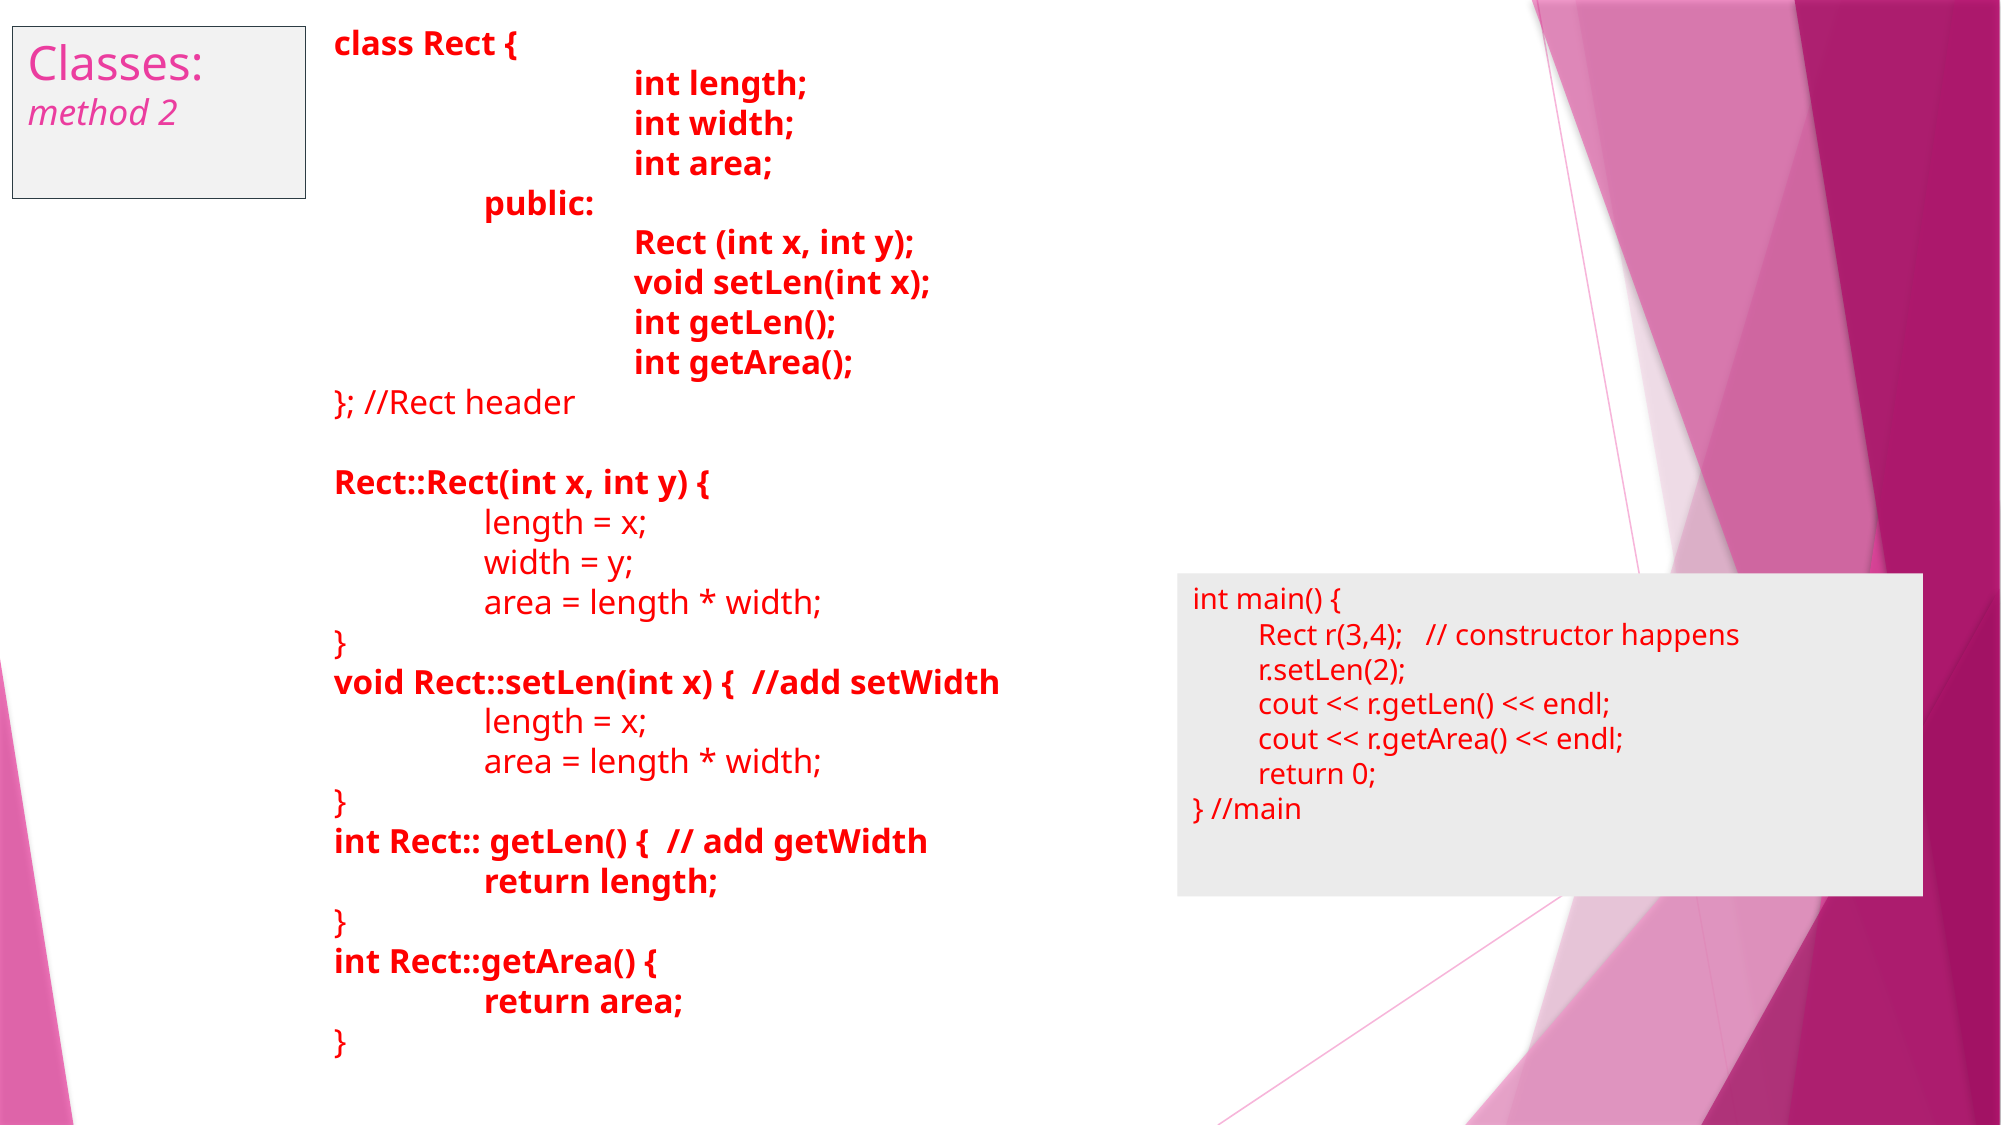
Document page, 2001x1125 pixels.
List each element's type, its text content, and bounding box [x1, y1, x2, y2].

text_box int main() { Rect r(3,4); // constructor happens r.setLen(2); cout << r.getLen() << endl; cout << r.getArea() << endl; return 0; } //main [1177, 573, 1923, 897]
title Classes: method 2 [12, 26, 306, 199]
list class Rect { int length; int width; int area; public: Rect (int x, int y); void setLen(int x); int getLen(); int getArea(); }; //Rect header Rect::Rect(int x, int y) { length = x; width = y; area = length * width; } void Rect::setLen(int x) { //add setWidth length = x; area = length * width; } int Rect:: getLen() { // add getWidth return length; } int Rect::getArea() { return area; } [318, 14, 1570, 1118]
